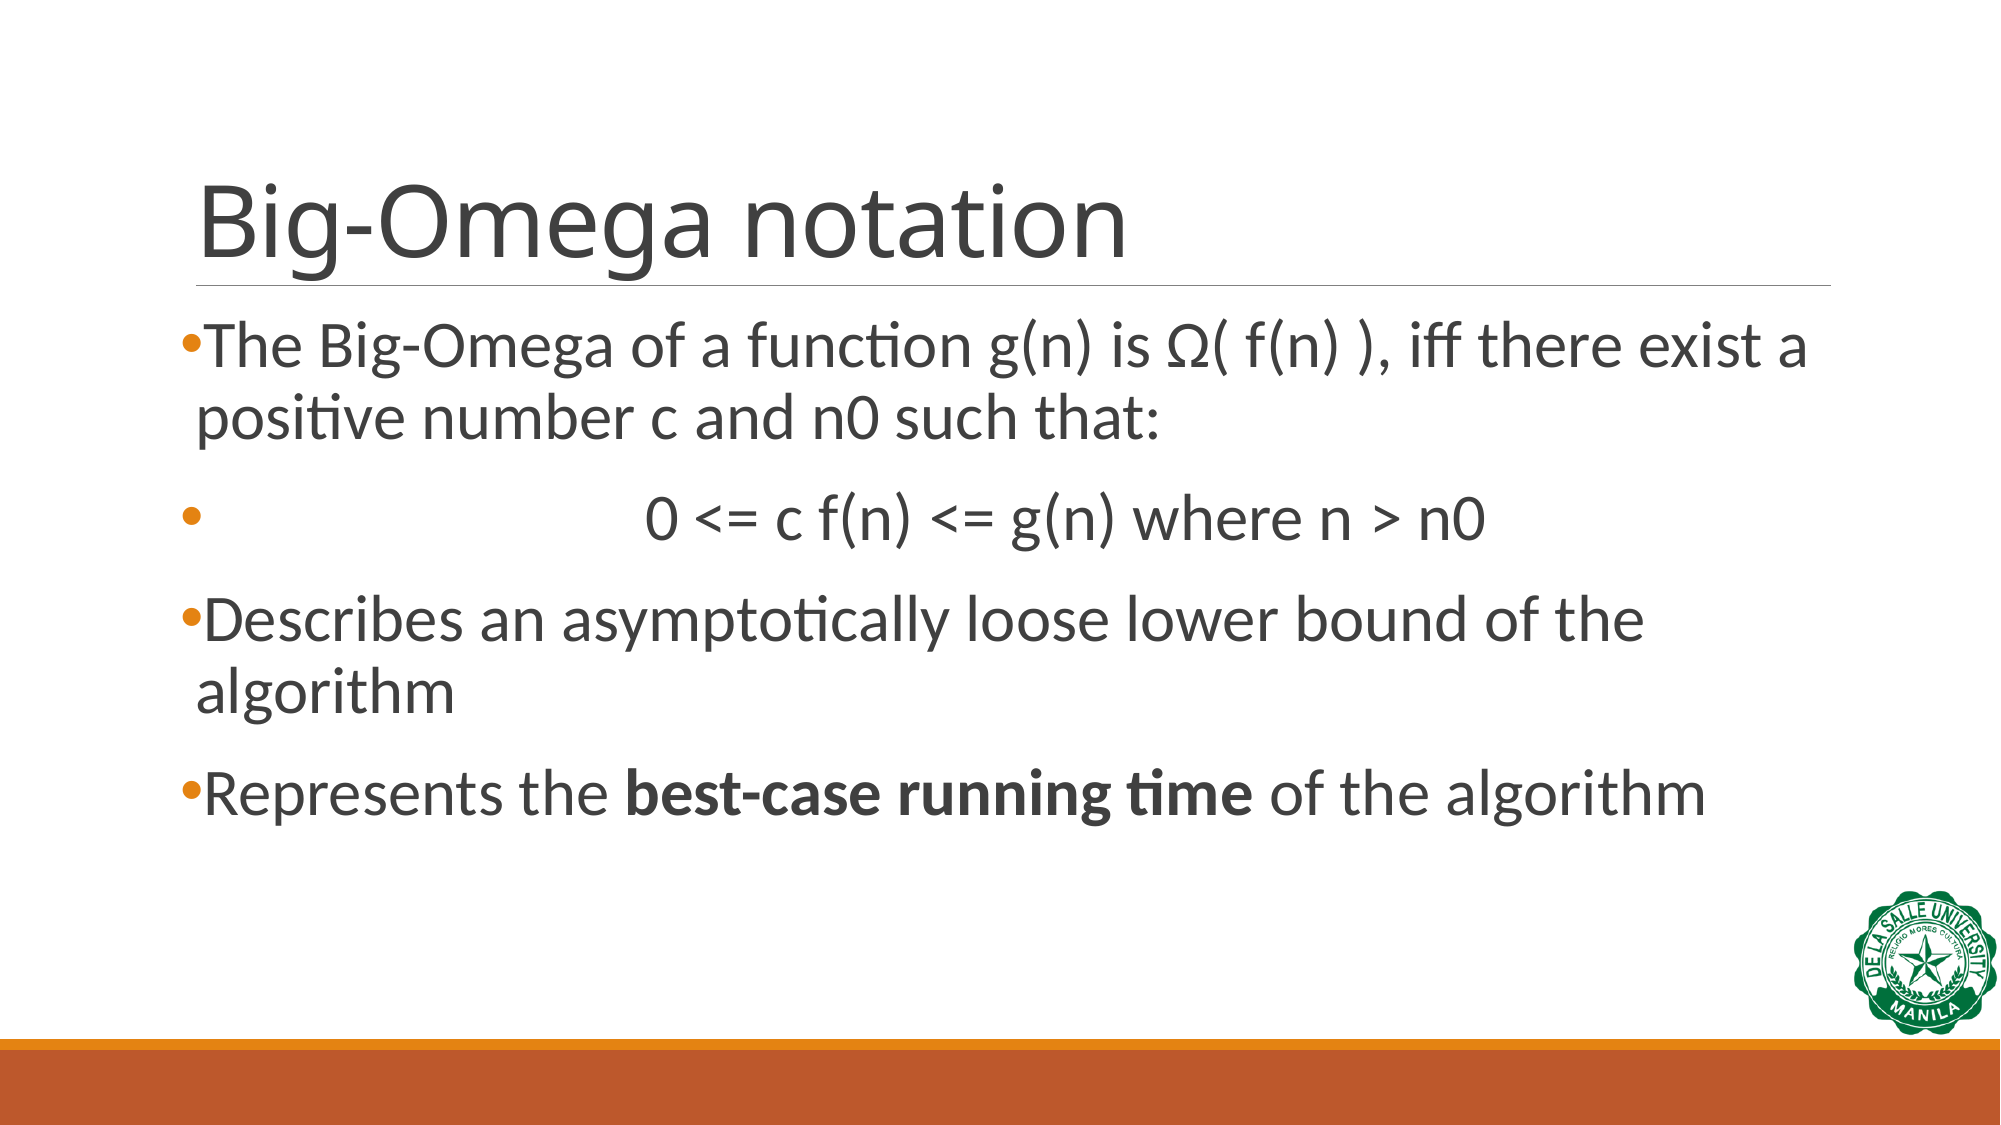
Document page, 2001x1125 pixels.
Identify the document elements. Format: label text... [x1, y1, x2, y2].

title Big-Omega notation [180, 47, 1830, 285]
picture [1850, 887, 2000, 1038]
list The Big-Omega of a function g(n) is Ω( f(n) ), iff there exist a positive number c and n0 such that: 0 <= c f(n) <= g(n) where n > n0 Describes an asymptotically loose lower bound of the algorithm Represents the best-case running time of the algorithm [180, 302, 1830, 963]
